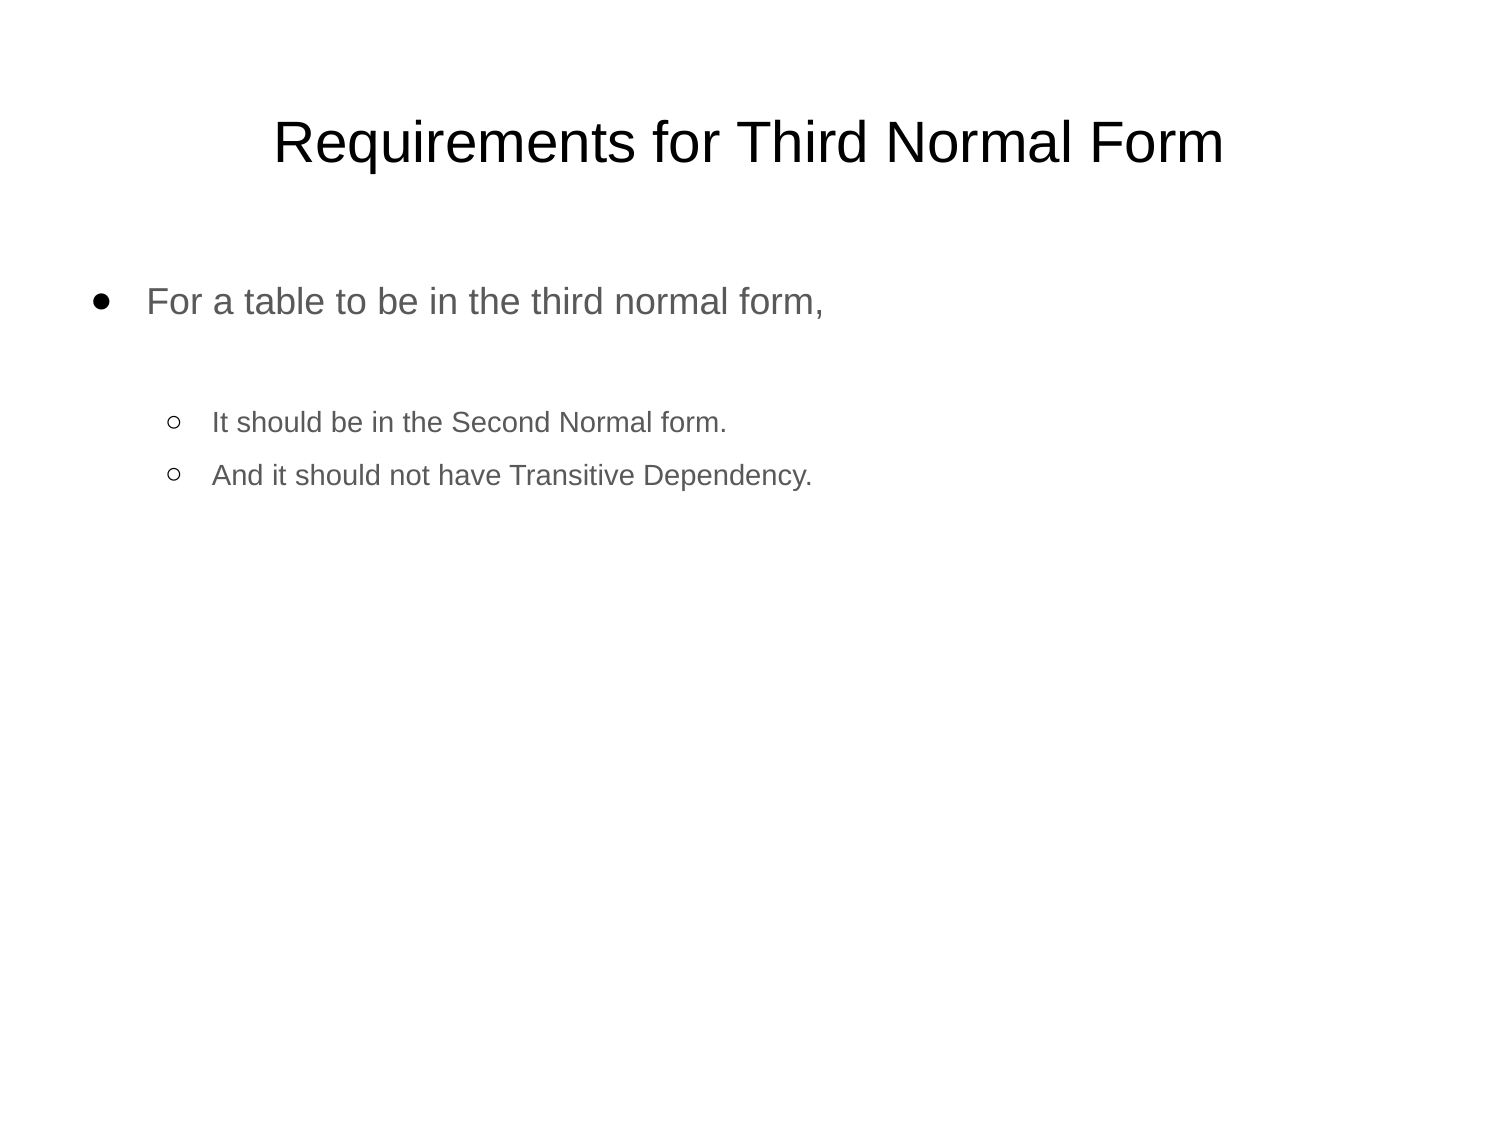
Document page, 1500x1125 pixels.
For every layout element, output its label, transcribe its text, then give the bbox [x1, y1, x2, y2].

list For a table to be in the third normal form, It should be in the Second Normal form. And it should not have Transitive Dependency. [75, 262, 1425, 1005]
title Requirements for Third Normal Form [75, 45, 1425, 233]
